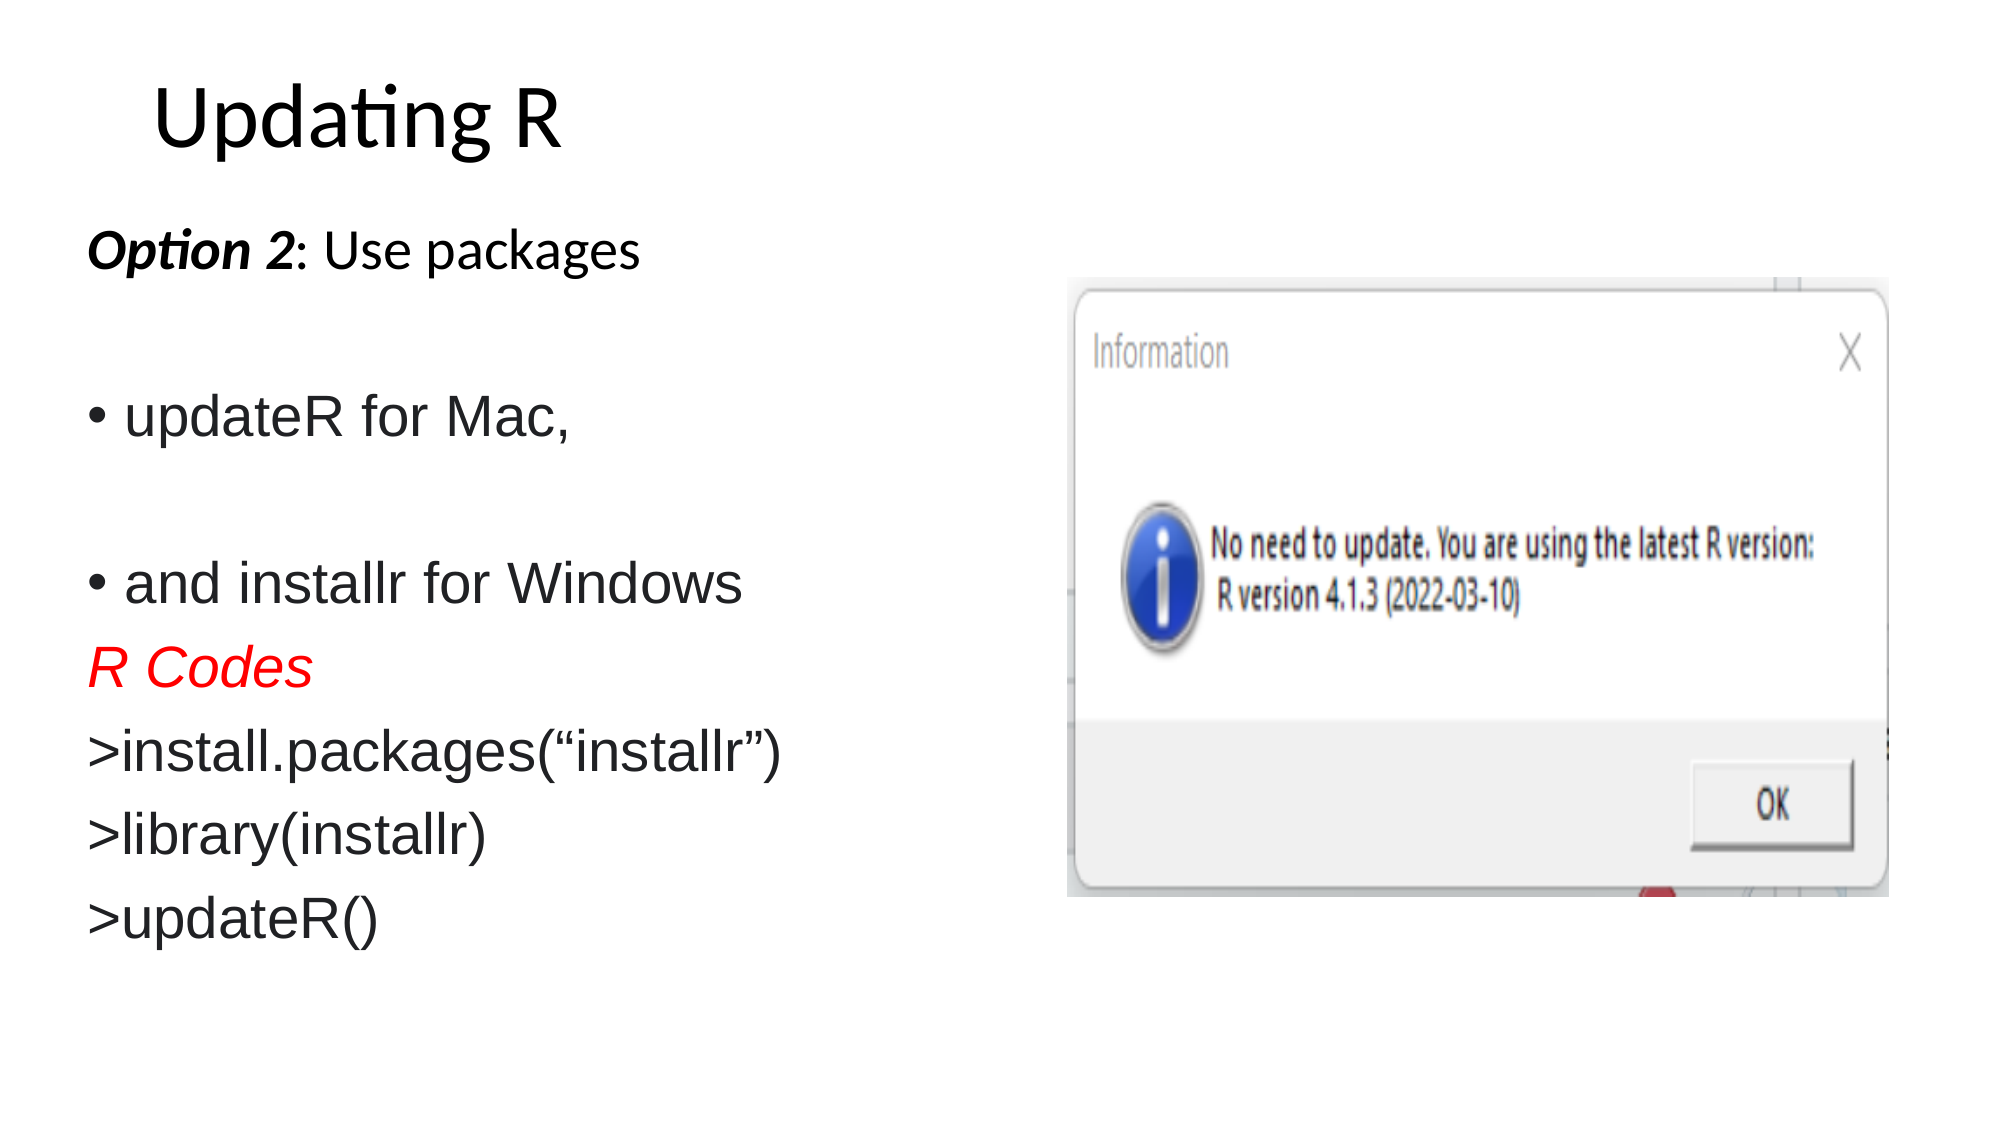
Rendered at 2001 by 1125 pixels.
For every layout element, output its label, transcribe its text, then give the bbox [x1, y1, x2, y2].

title Updating R [137, 59, 1863, 176]
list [1066, 276, 1889, 897]
list Option 2: Use packages updateR for Mac, and installr for Windows R Codes >install.packages(“installr”) >library(installr) >updateR() [72, 211, 858, 1066]
